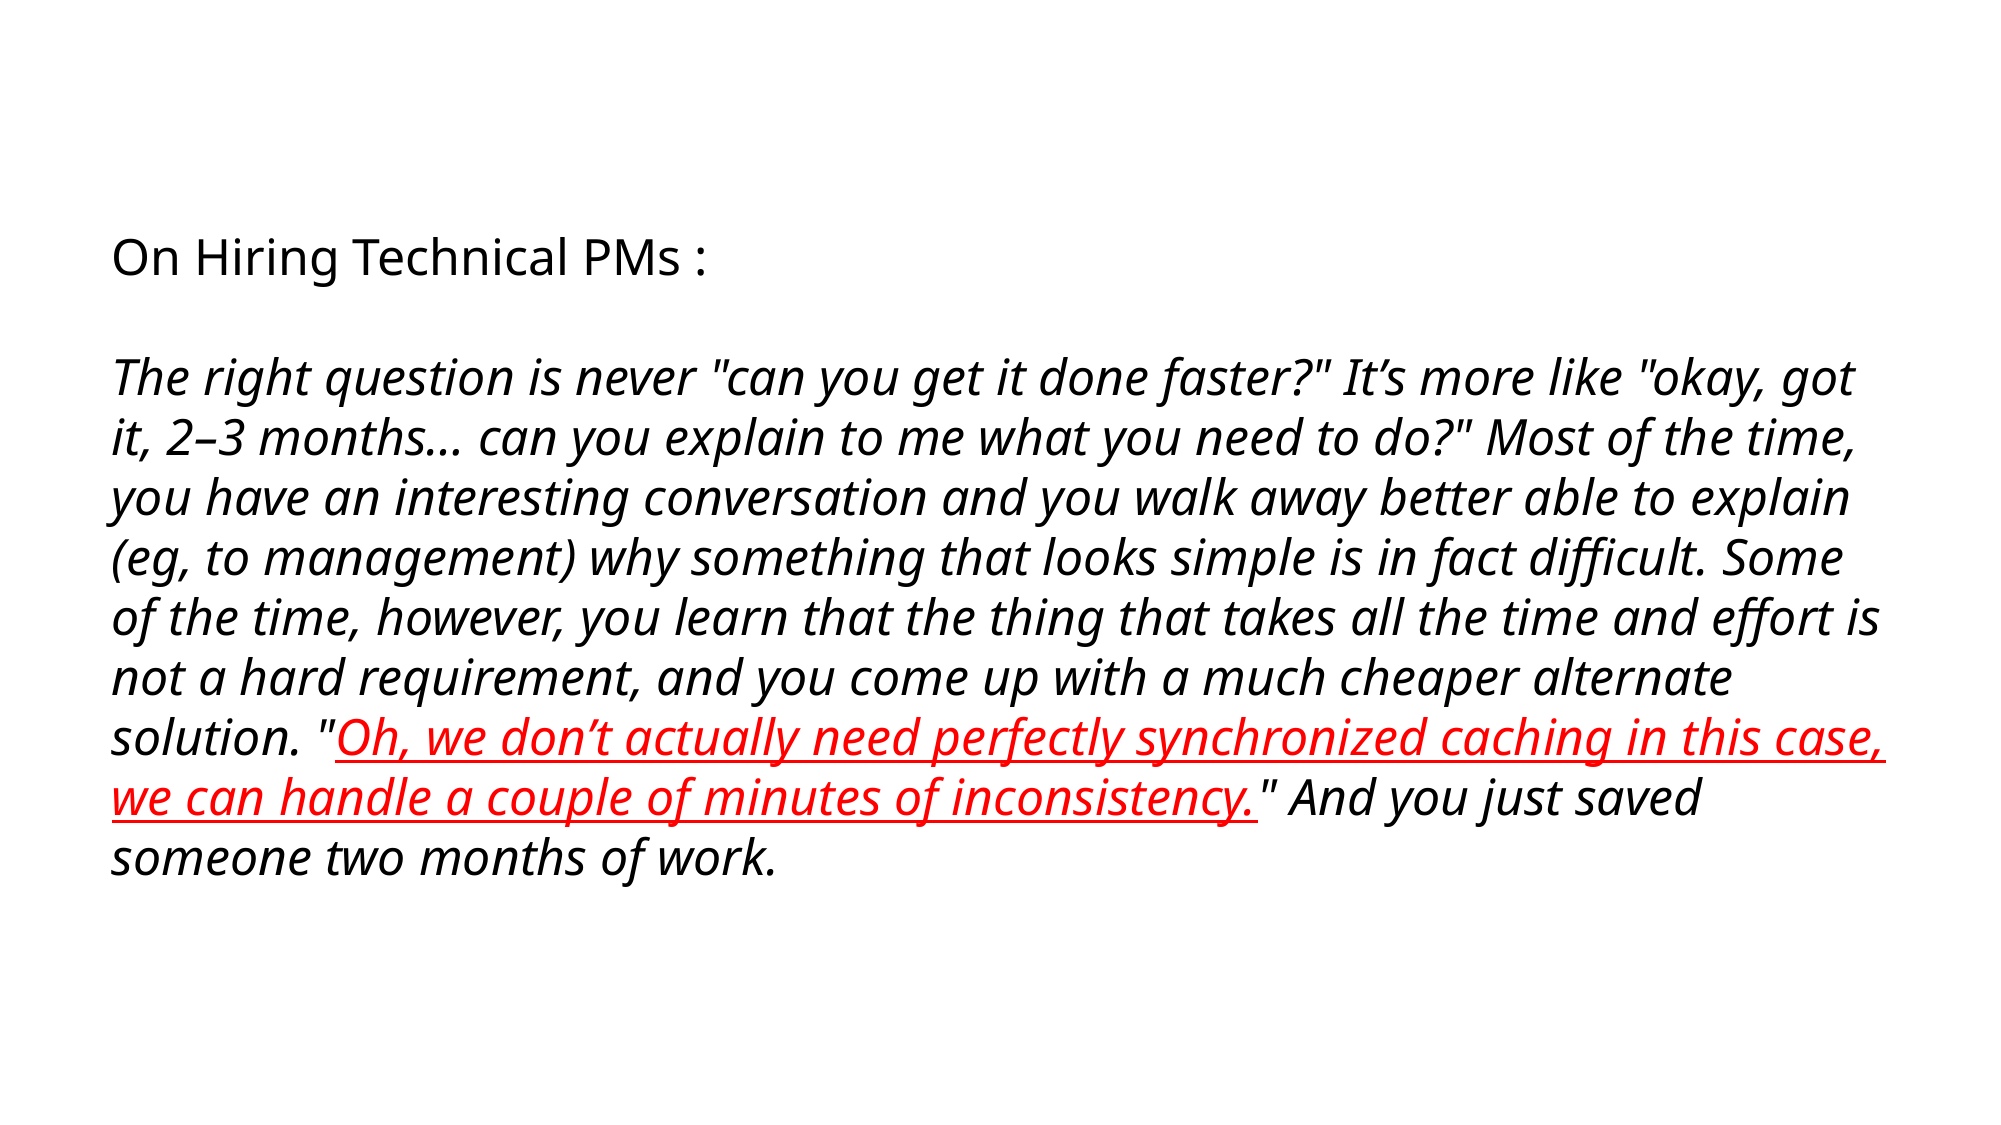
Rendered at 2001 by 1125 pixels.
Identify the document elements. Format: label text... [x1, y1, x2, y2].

text_box On Hiring Technical PMs : The right question is never "can you get it done faster?" It’s more like "okay, got it, 2–3 months… can you explain to me what you need to do?" Most of the time, you have an interesting conversation and you walk away better able to explain (eg, to management) why something that looks simple is in fact difficult. Some of the time, however, you learn that the thing that takes all the time and effort is not a hard requirement, and you come up with a much cheaper alternate solution. "Oh, we don’t actually need perfectly synchronized caching in this case, we can handle a couple of minutes of inconsistency." And you just saved someone two months of work. [96, 218, 1918, 894]
